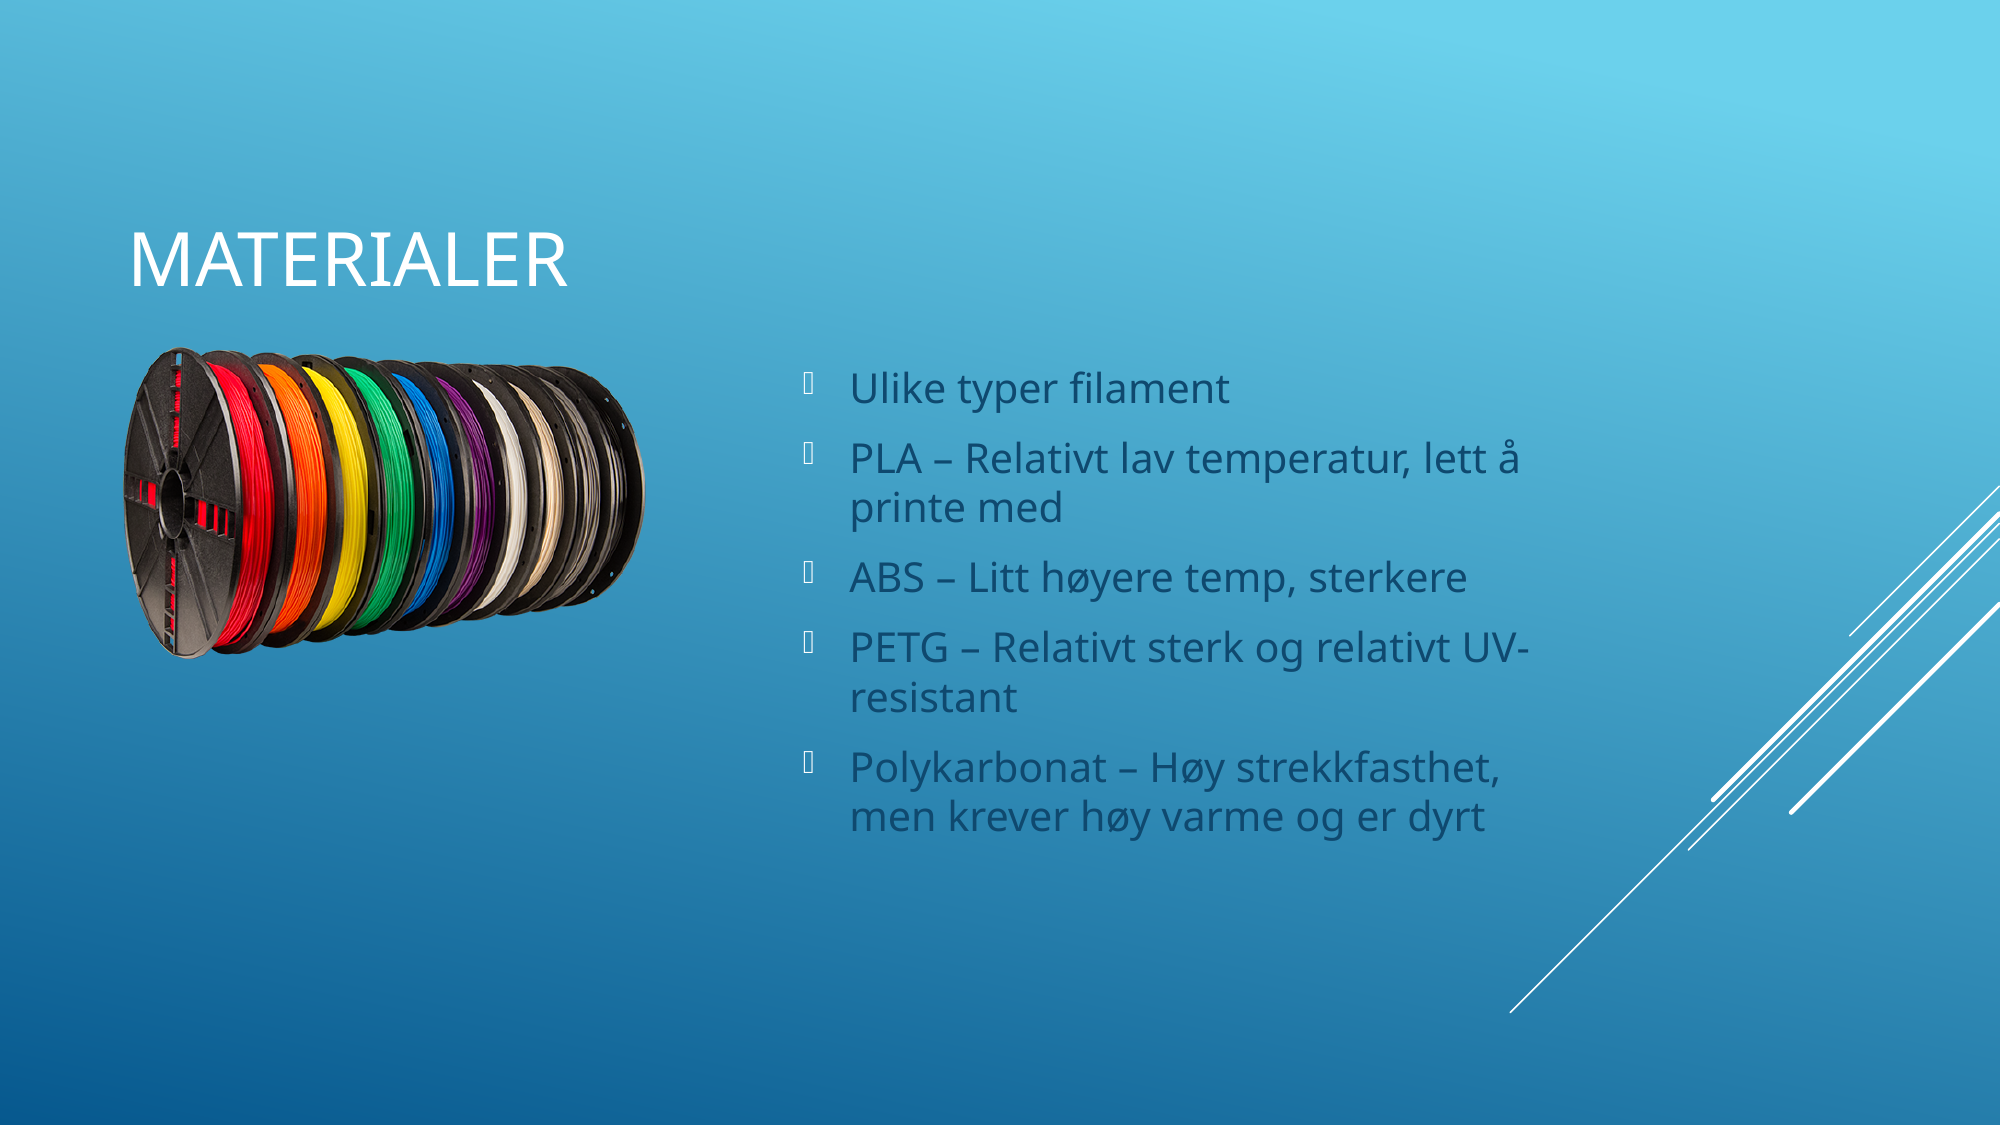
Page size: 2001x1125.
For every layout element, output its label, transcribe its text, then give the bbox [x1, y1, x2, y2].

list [0, 282, 774, 726]
list Ulike typer filament PLA – Relativt lav temperatur, lett å printe med ABS – Litt høyere temp, sterkere PETG – Relativt sterk og relativt UV-resistant Polykarbonat – Høy strekkfasthet, men krever høy varme og er dyrt [787, 354, 1597, 852]
title Materialer [112, 132, 1513, 380]
